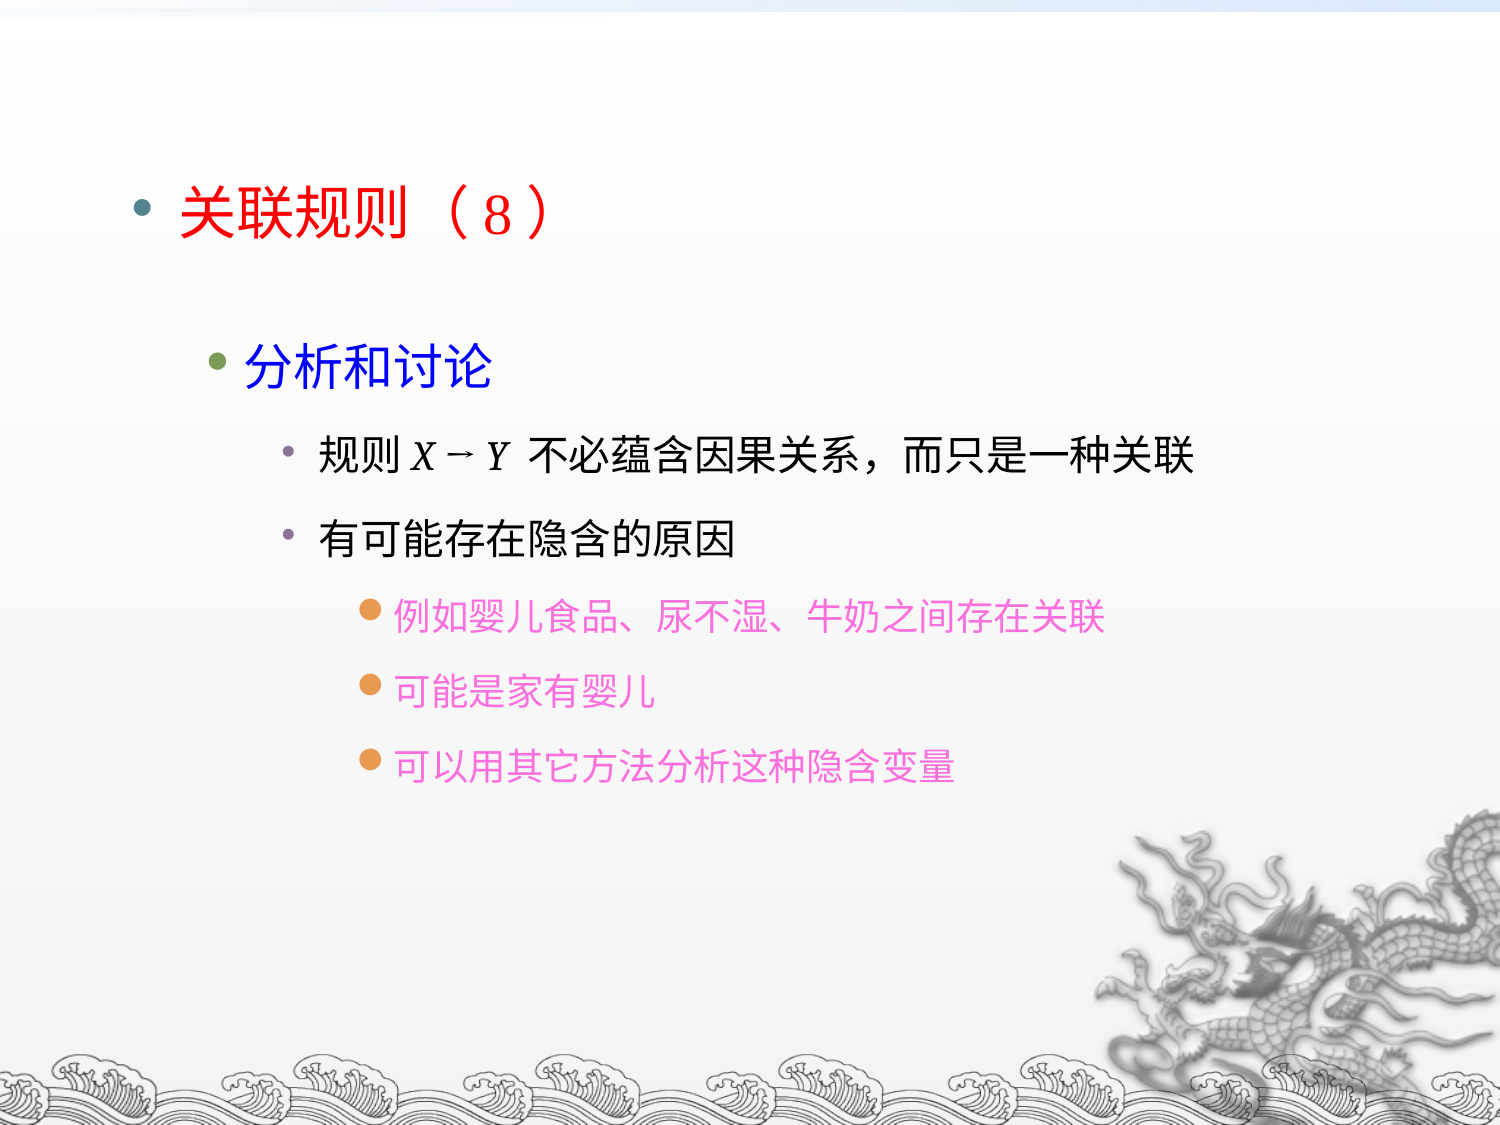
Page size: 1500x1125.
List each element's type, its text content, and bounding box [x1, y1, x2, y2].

list 关联规则（8） 分析和讨论 规则X → Y 不必蕴含因果关系，而只是一种关联 有可能存在隐含的原因 例如婴儿食品、尿不湿、牛奶之间存在关联 可能是家有婴儿 可以用其它方法分析这种隐含变量 [40, 136, 1448, 1083]
